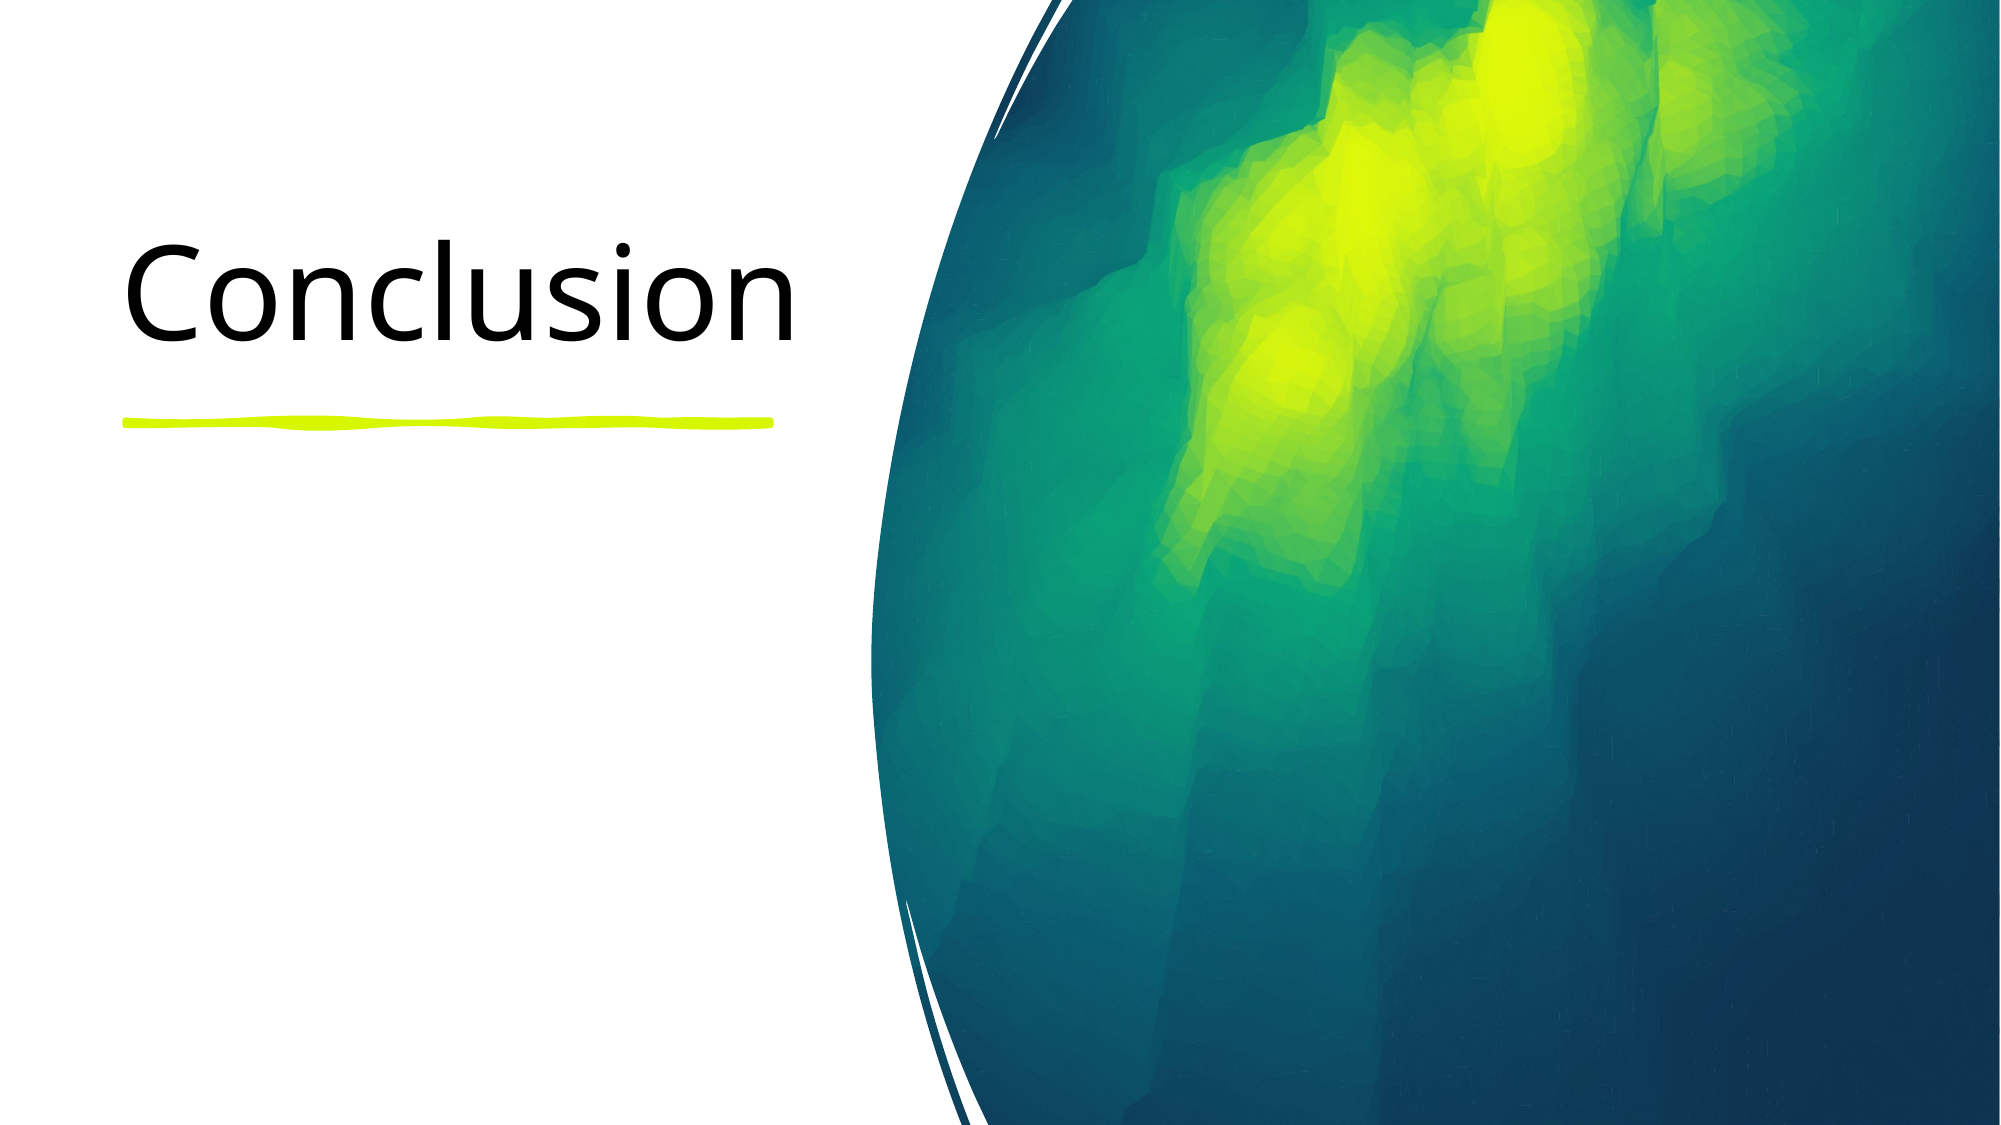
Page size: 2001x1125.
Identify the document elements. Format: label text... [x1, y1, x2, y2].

text_box [124, 417, 772, 429]
picture [871, 0, 2000, 1125]
text_box [0, 0, 871, 1125]
title Conclusion [105, 53, 822, 375]
